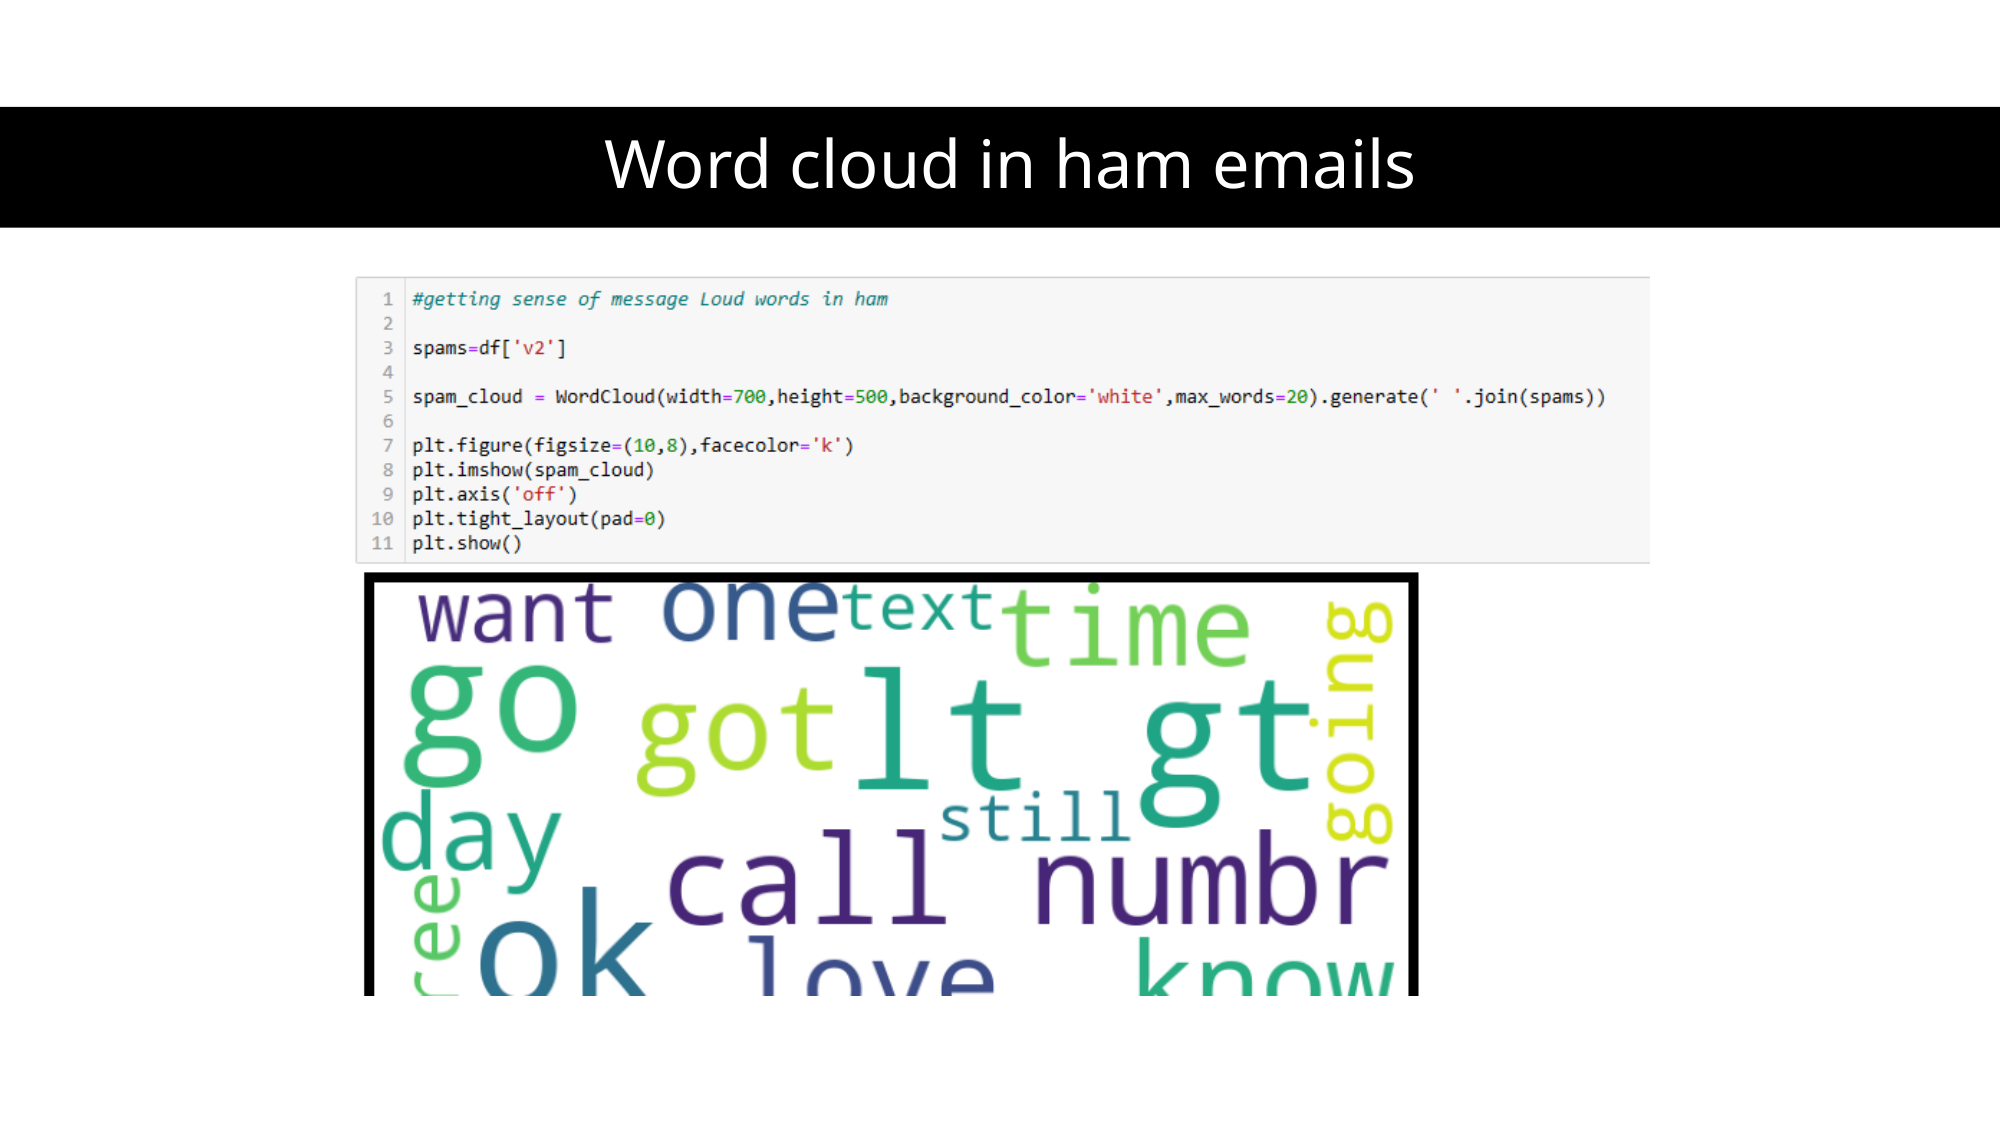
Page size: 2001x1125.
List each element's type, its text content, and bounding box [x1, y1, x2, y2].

text_box [0, 106, 2000, 229]
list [350, 274, 1650, 996]
title Word cloud in ham emails [91, 105, 1931, 228]
